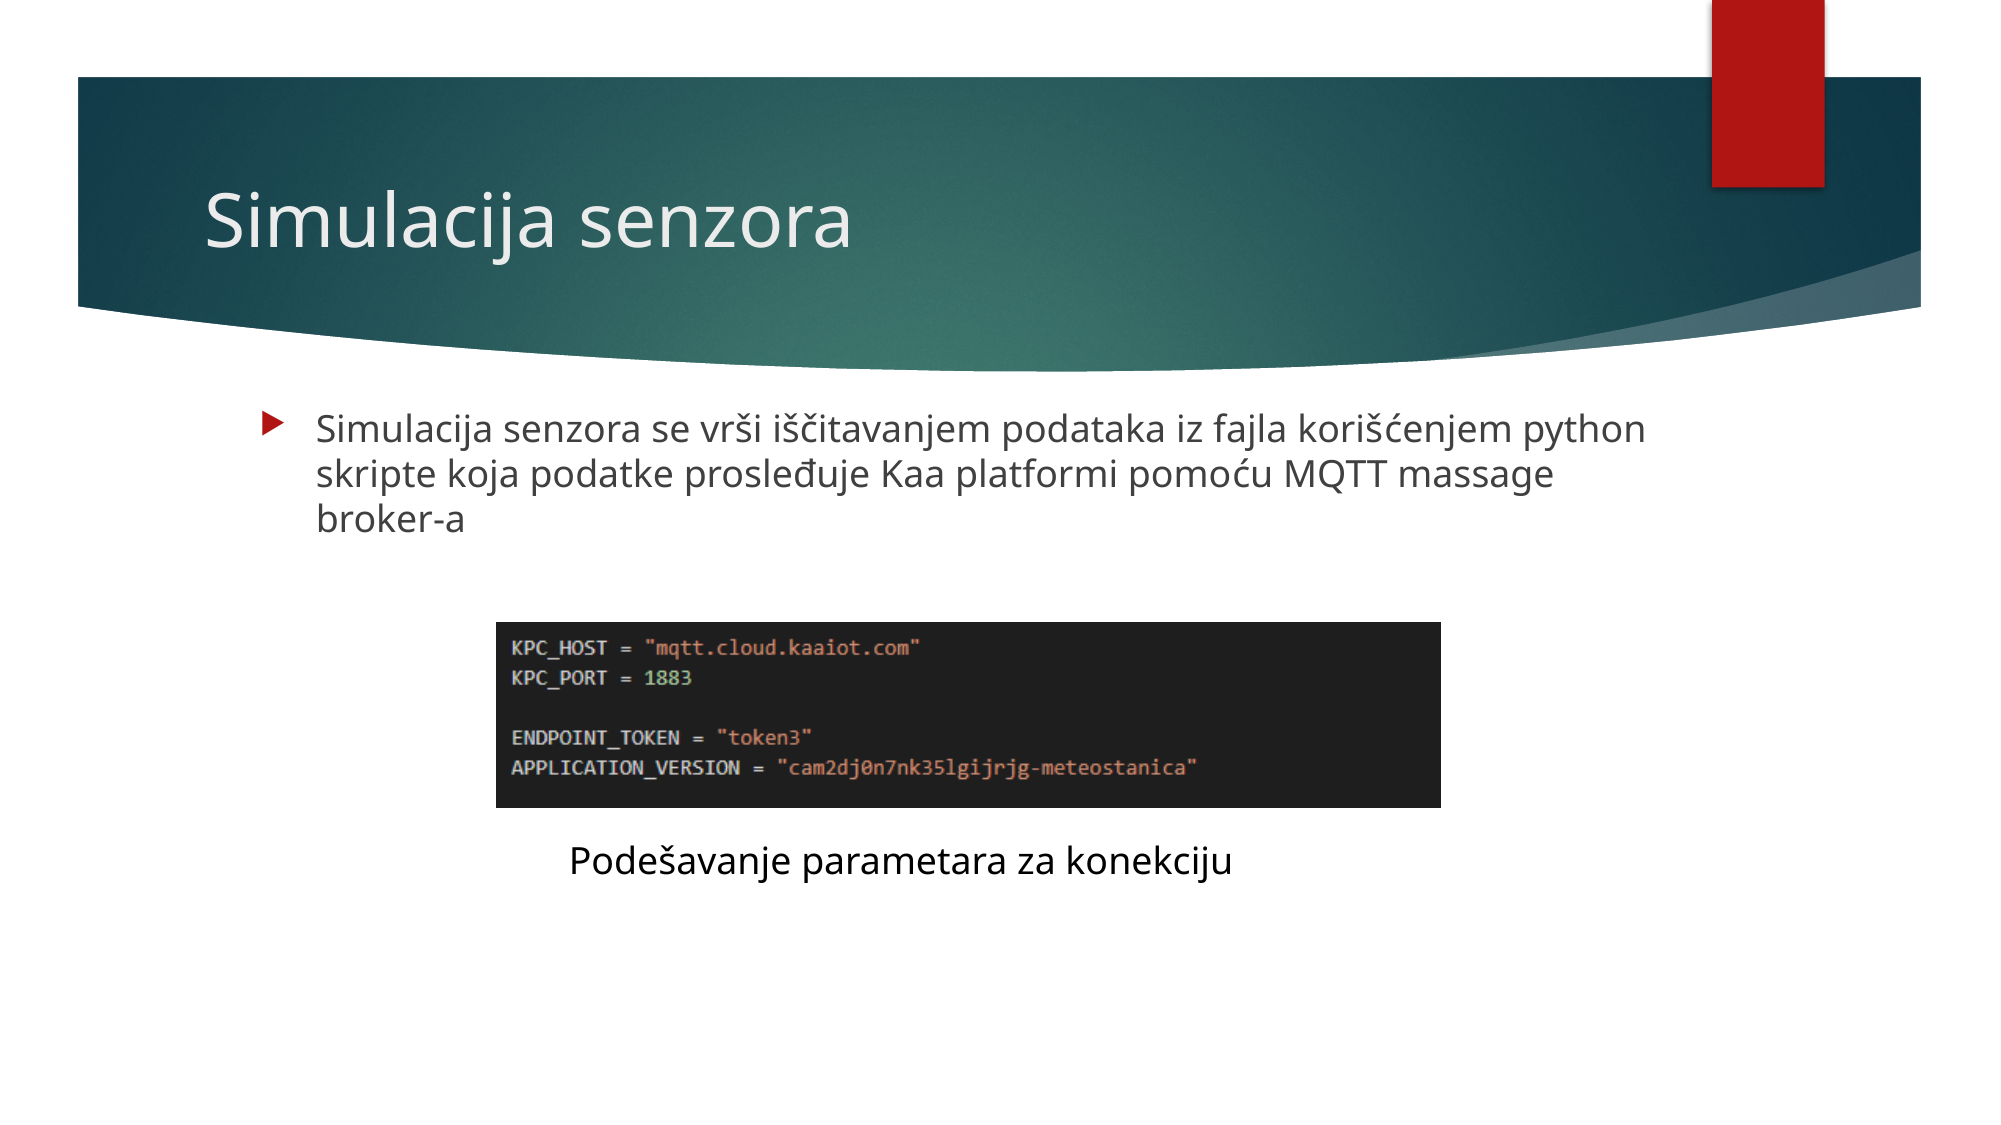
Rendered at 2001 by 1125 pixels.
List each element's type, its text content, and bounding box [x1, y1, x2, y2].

list Simulacija senzora se vrši iščitavanjem podataka iz fajla korišćenjem python skripte koja podatke prosleđuje Kaa platformi pomoću MQTT massage broker-a [244, 397, 1693, 571]
picture [496, 622, 1441, 808]
text_box Podešavanje parametara za konekciju [554, 829, 1446, 890]
title Simulacija senzora [189, 159, 1638, 276]
